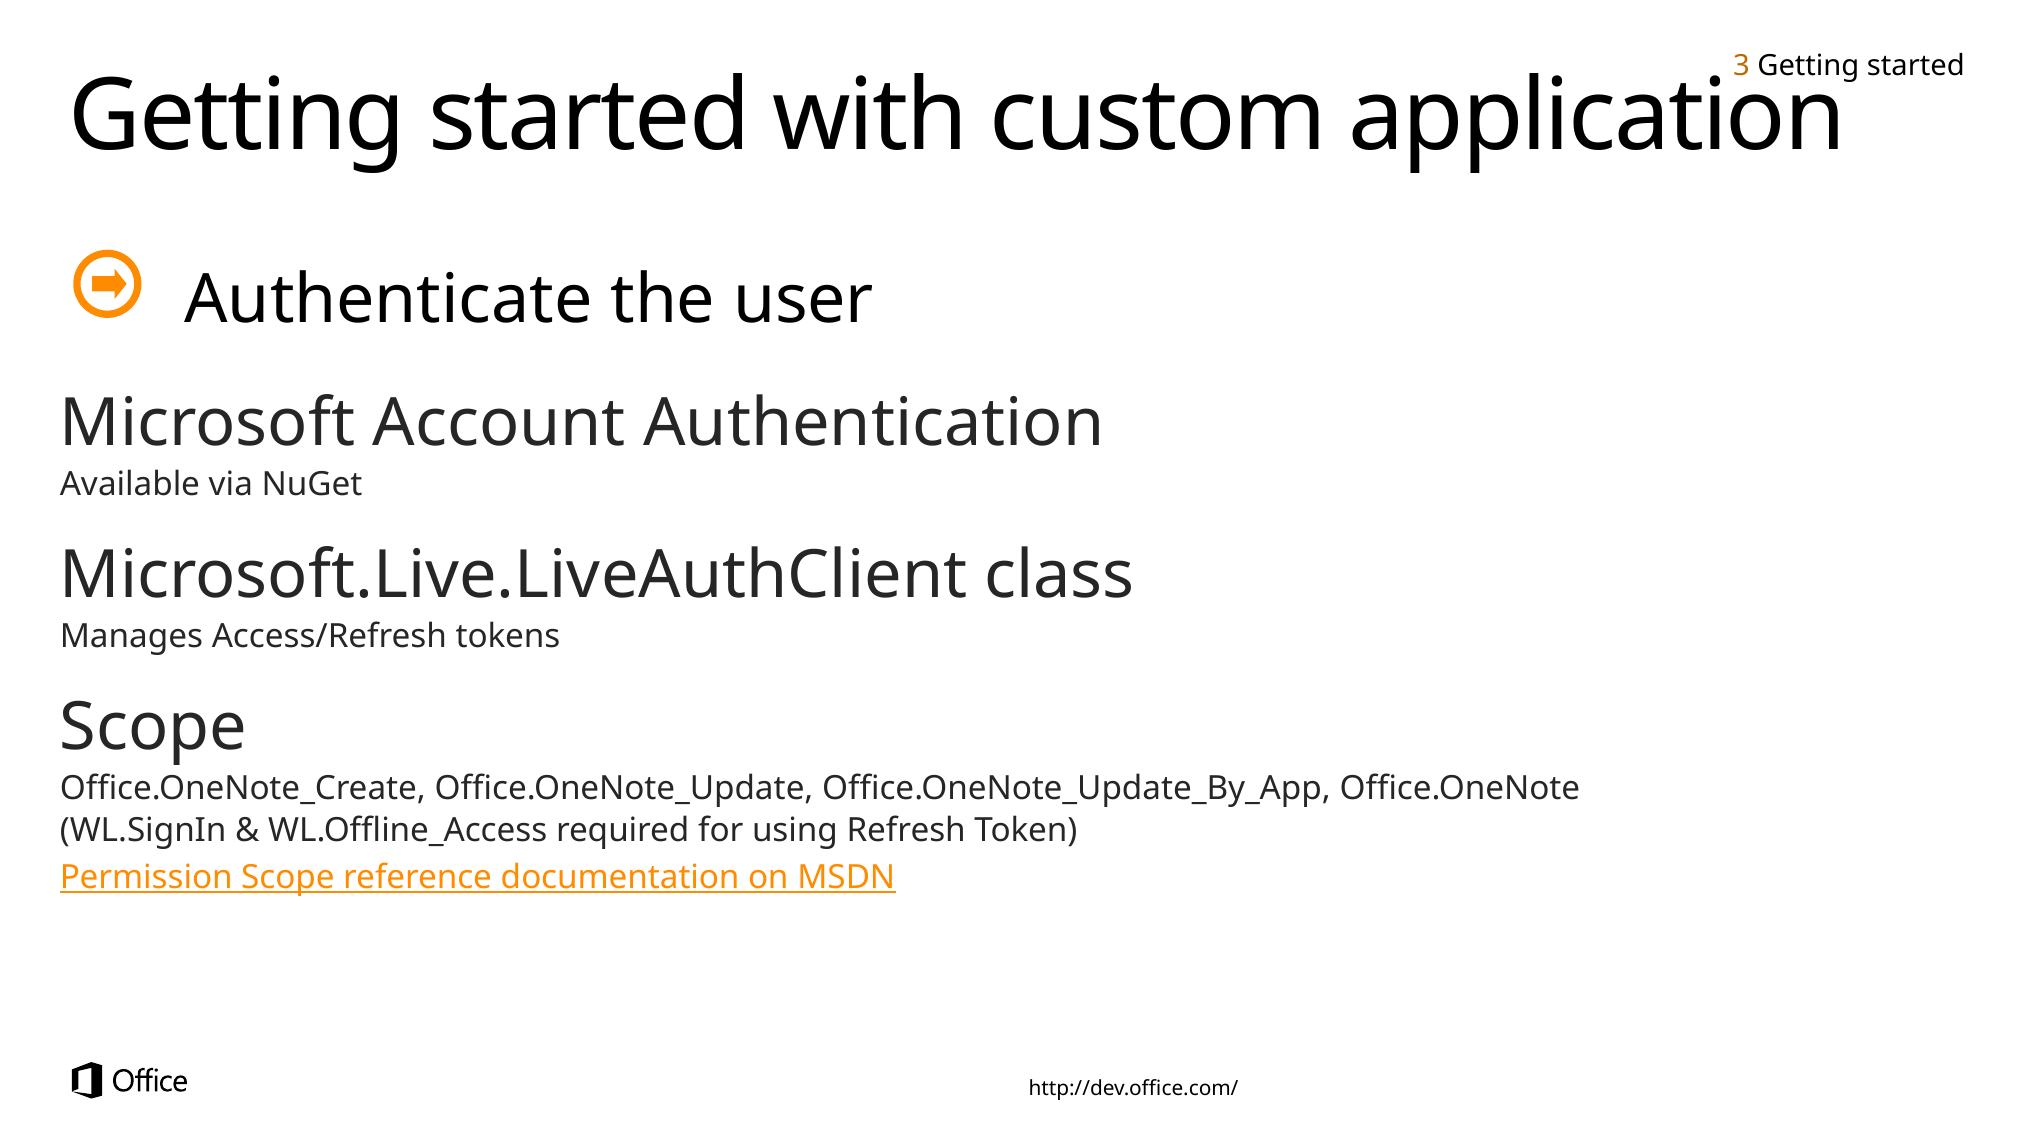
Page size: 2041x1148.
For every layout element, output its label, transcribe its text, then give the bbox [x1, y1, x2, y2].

text_box Microsoft Account Authentication Available via NuGet Microsoft.Live.LiveAuthClient class Manages Access/Refresh tokens Scope Office.OneNote_Create, Office.OneNote_Update, Office.OneNote_Update_By_App, Office.OneNote (WL.SignIn & WL.Offline_Access required for using Refresh Token) Permission Scope reference documentation on MSDN [45, 380, 1966, 904]
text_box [76, 253, 139, 315]
footer 3 Getting started [1306, 48, 1996, 110]
list Authenticate the user [45, 198, 1996, 338]
title Getting started with custom application [45, 48, 1996, 198]
